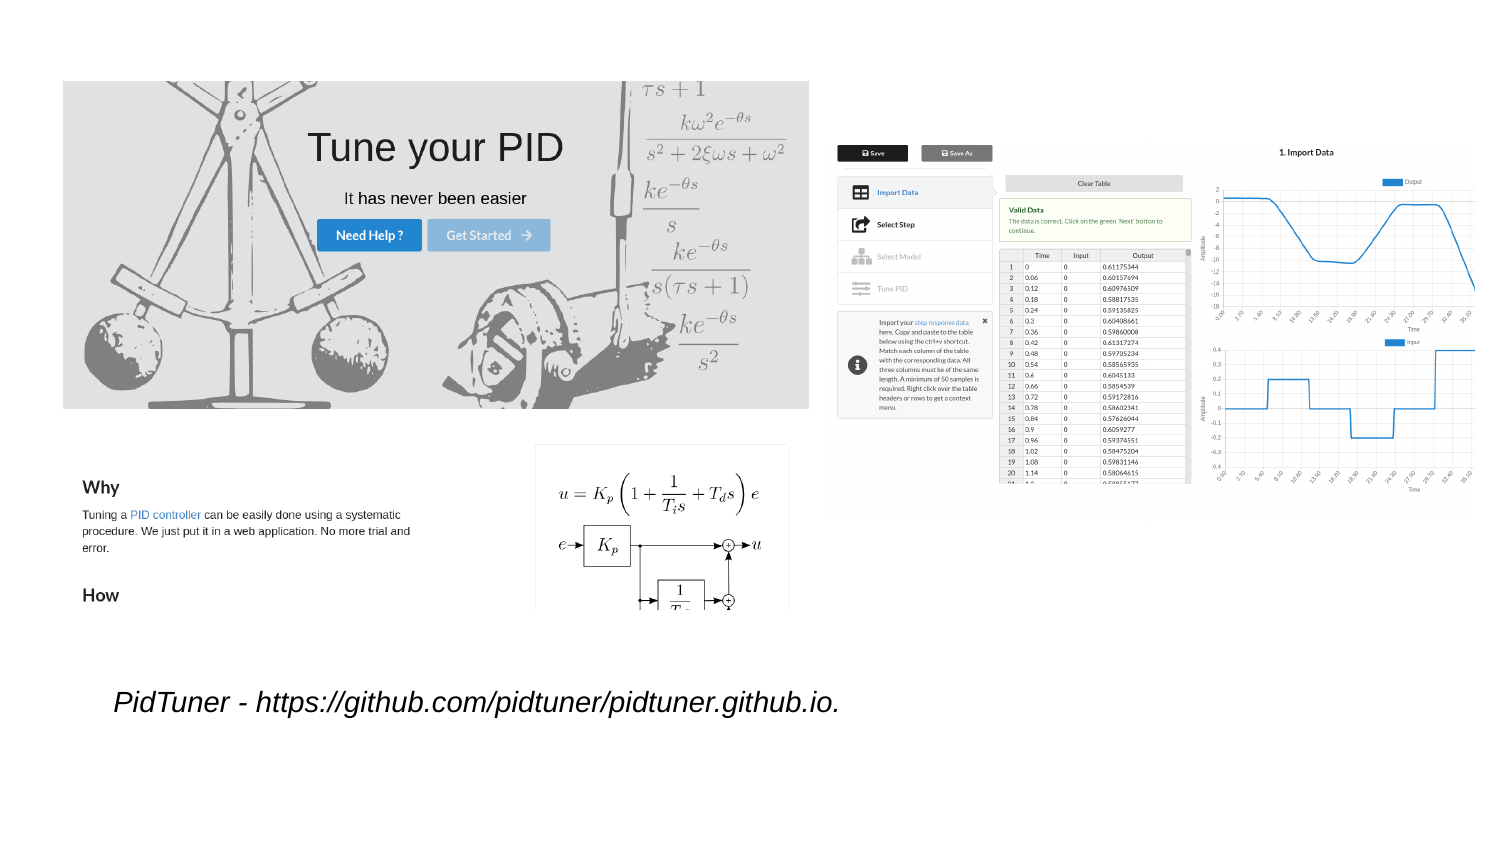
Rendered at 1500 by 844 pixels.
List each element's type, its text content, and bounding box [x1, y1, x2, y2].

picture [820, 137, 1476, 525]
picture [62, 81, 809, 610]
text_box PidTuner - https://github.com/pidtuner/pidtuner.github.io. [98, 667, 934, 768]
